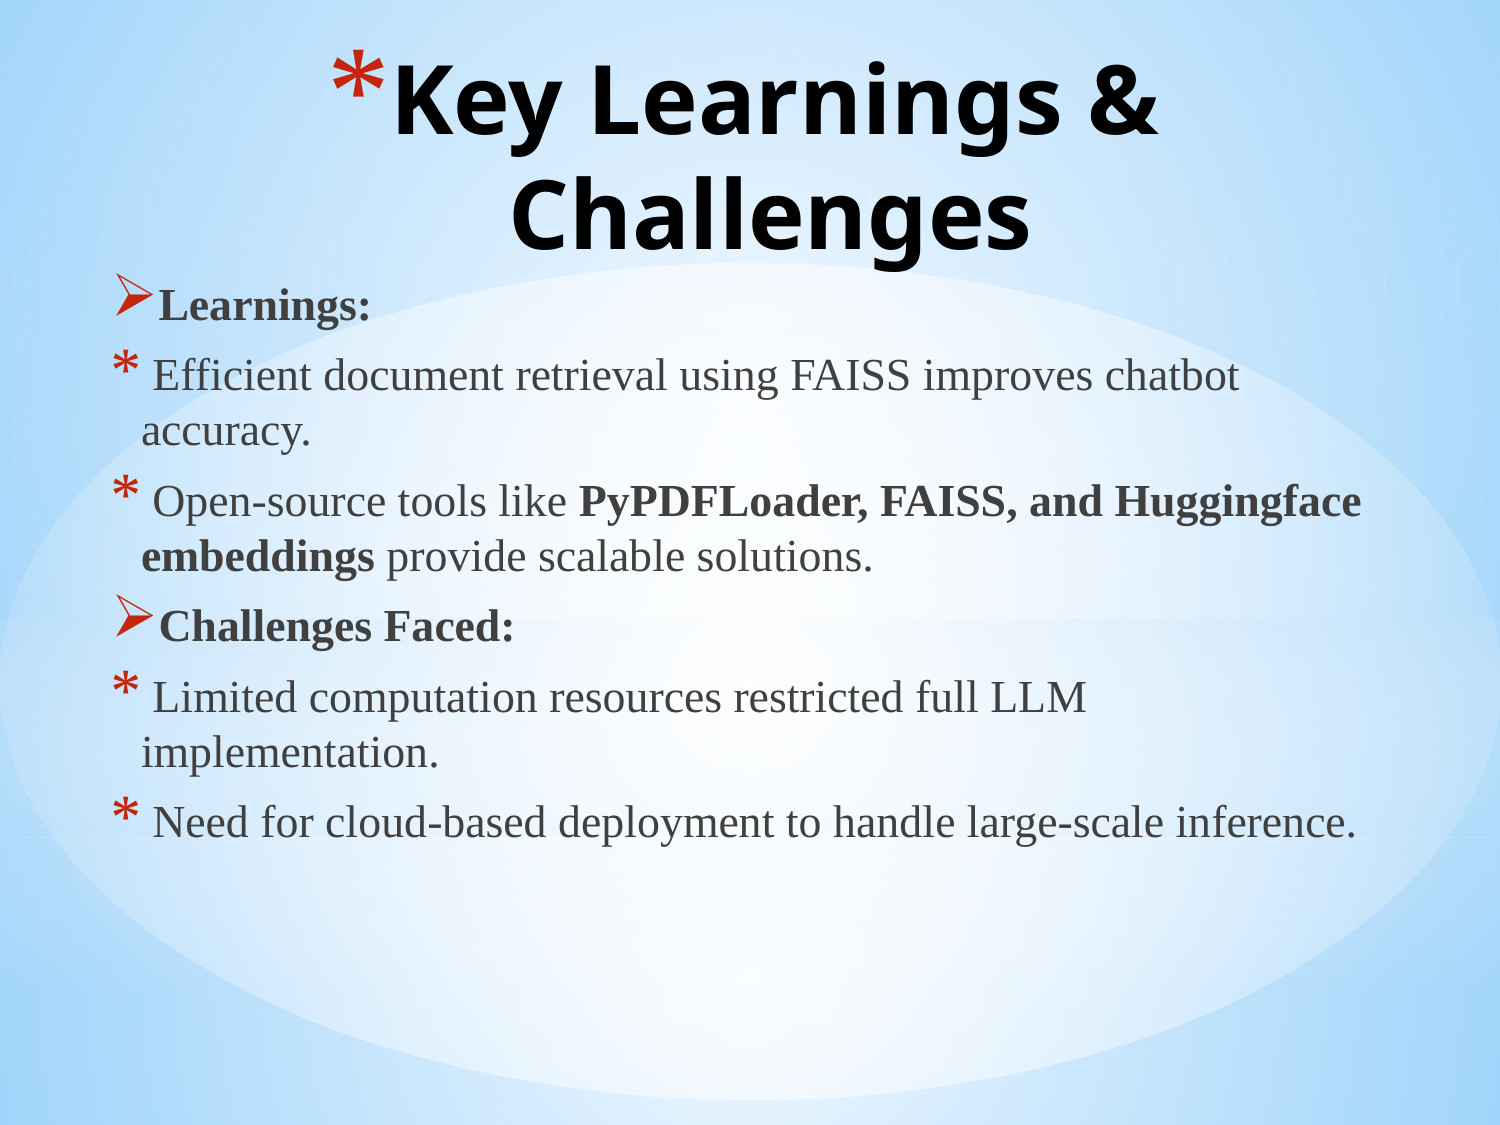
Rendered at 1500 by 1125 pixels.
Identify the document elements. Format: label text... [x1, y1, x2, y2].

title Key Learnings & Challenges [76, 30, 1412, 219]
list Learnings: Efficient document retrieval using FAISS improves chatbot accuracy. Open-source tools like PyPDFLoader, FAISS, and Huggingface embeddings provide scalable solutions. Challenges Faced: Limited computation resources restricted full LLM implementation. Need for cloud-based deployment to handle large-scale inference. [88, 267, 1412, 905]
